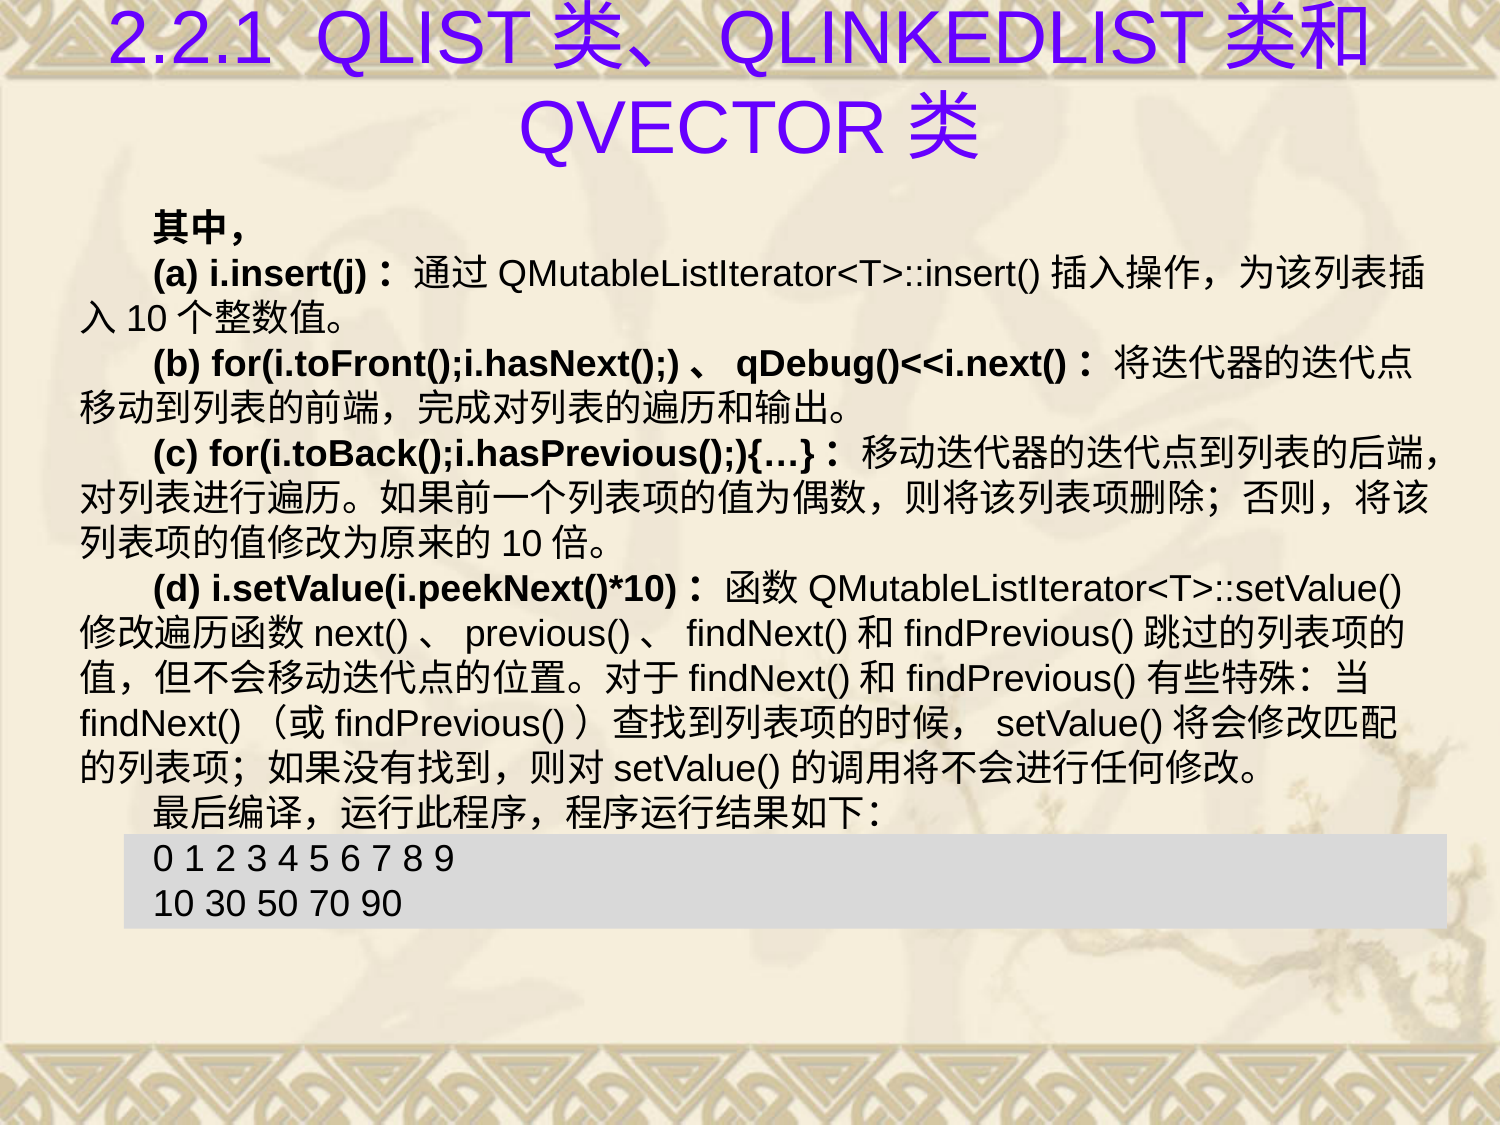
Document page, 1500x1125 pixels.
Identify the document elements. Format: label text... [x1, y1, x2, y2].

picture [0, 0, 1500, 1125]
text_box 其中， (a) i.insert(j)：通过QMutableListIterator<T>::insert()插入操作，为该列表插入10个整数值。 (b) for(i.toFront();i.hasNext();)、qDebug()<<i.next()：将迭代器的迭代点移动到列表的前端，完成对列表的遍历和输出。 (c) for(i.toBack();i.hasPrevious();){…}：移动迭代器的迭代点到列表的后端，对列表进行遍历。如果前一个列表项的值为偶数，则将该列表项删除；否则，将该列表项的值修改为原来的10倍。 (d) i.setValue(i.peekNext()*10)：函数QMutableListIterator<T>::setValue()修改遍历函数next()、previous()、findNext()和findPrevious()跳过的列表项的值，但不会移动迭代点的位置。对于findNext()和findPrevious()有些特殊：当findNext()（或findPrevious()）查找到列表项的时候，setValue()将会修改匹配的列表项；如果没有找到，则对setValue()的调用将不会进行任何修改。 最后编译，运行此程序，程序运行结果如下： 0 1 2 3 4 5 6 7 8 9 10 30 50 70 90 [64, 196, 1447, 976]
title 2.2.1 QList类、QLinkedList类和QVector类 [49, 7, 1451, 149]
